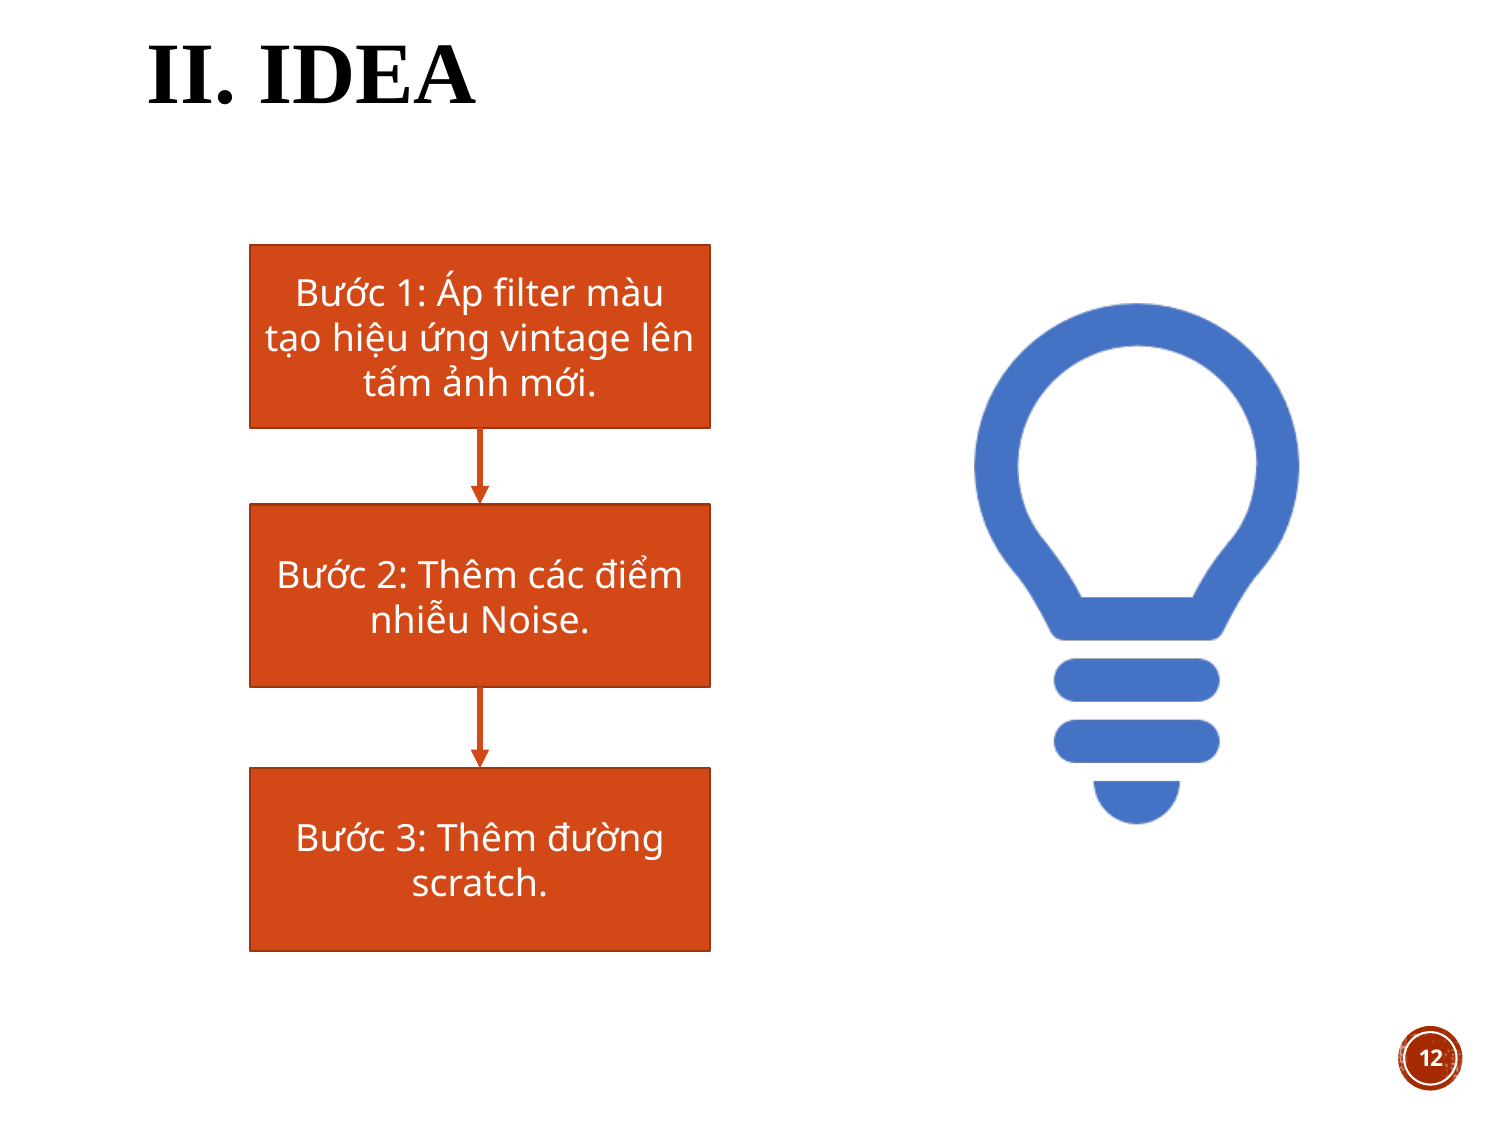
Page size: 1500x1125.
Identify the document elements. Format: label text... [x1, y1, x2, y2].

slide_number 12 [1391, 1028, 1471, 1089]
picture [843, 270, 1431, 858]
text_box Bước 1: Áp filter màu tạo hiệu ứng vintage lên tấm ảnh mới. [249, 244, 711, 429]
text_box Bước 3: Thêm đường scratch. [249, 767, 711, 952]
title II. Idea [131, 14, 1369, 137]
text_box Bước 2: Thêm các điểm nhiễu Noise. [249, 503, 711, 688]
